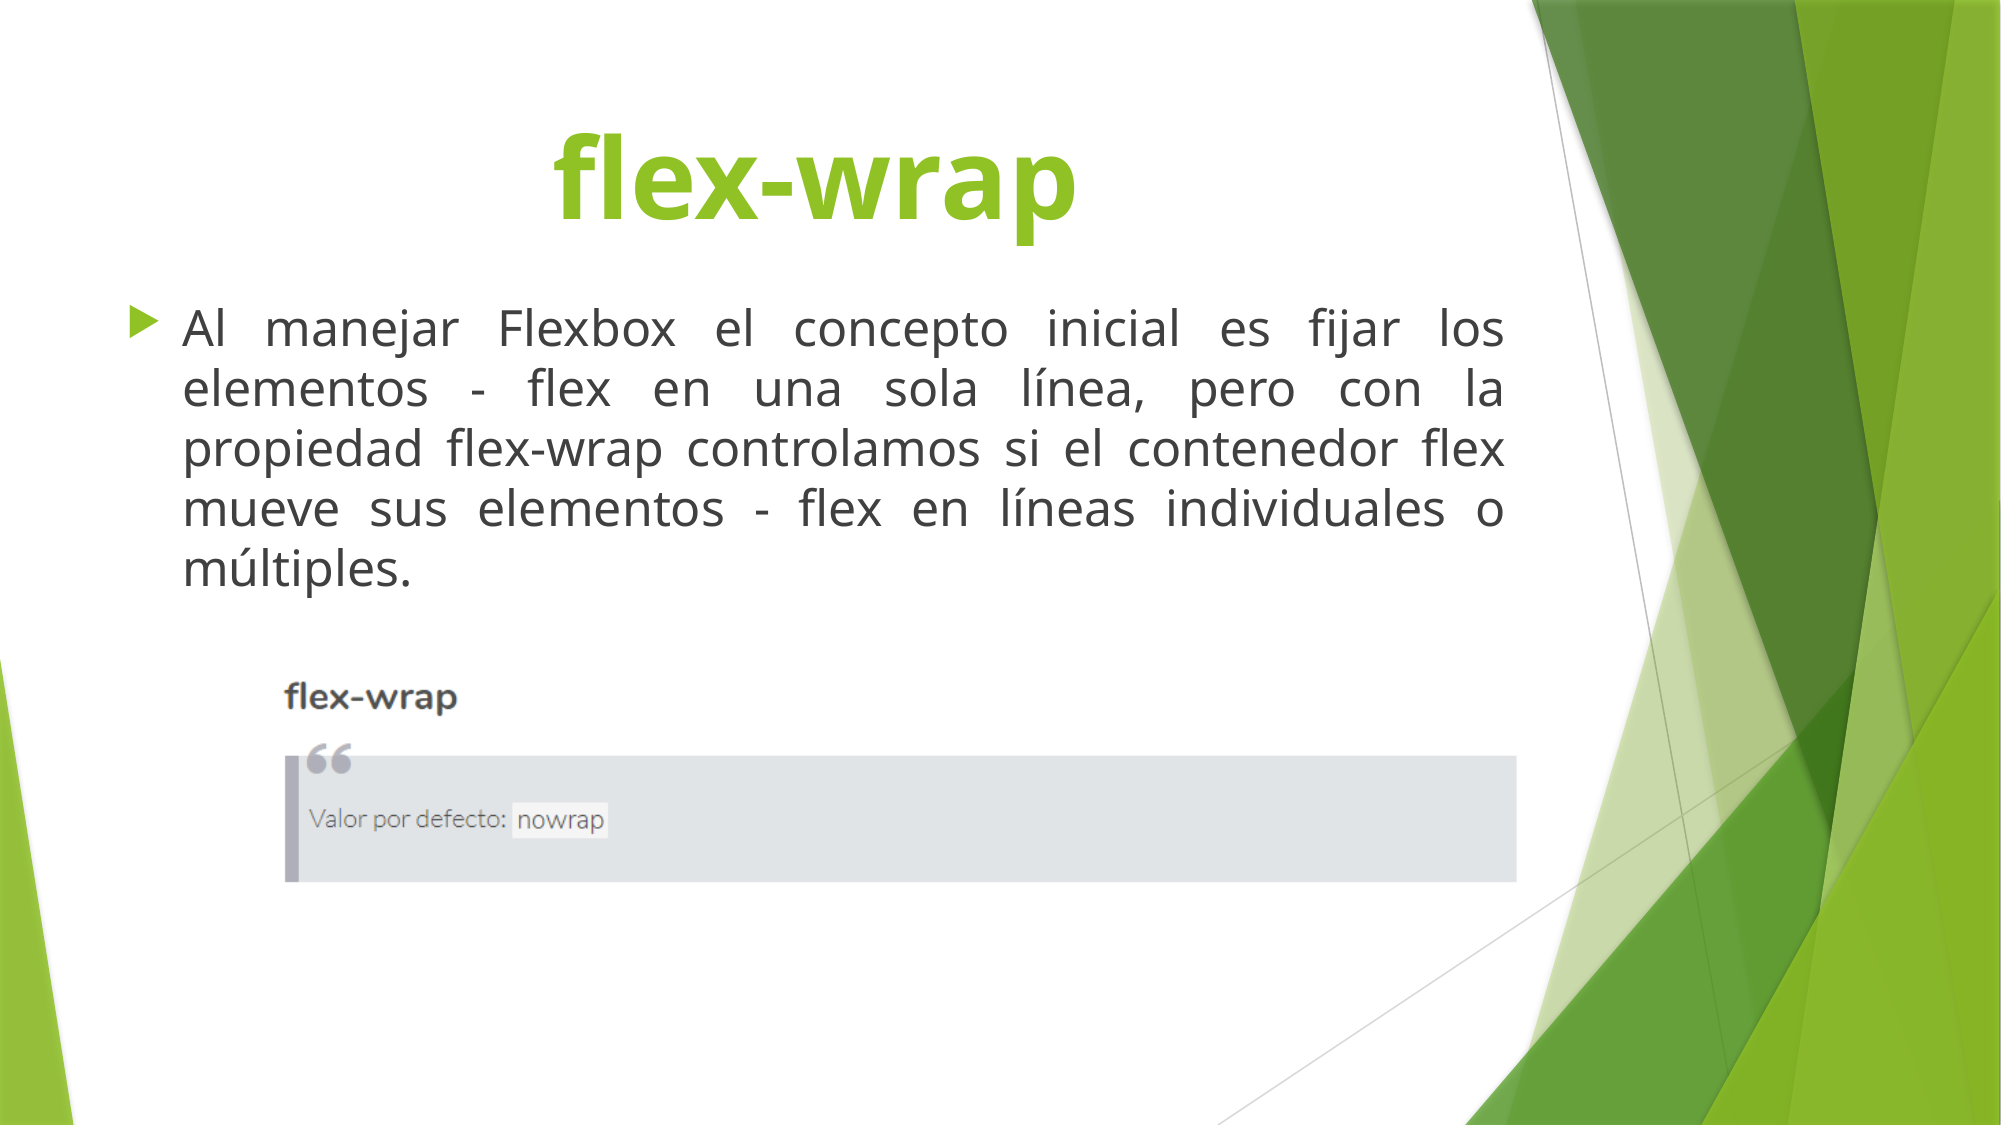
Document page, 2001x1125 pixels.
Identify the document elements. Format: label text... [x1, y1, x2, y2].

list Al manejar Flexbox el concepto inicial es fijar los elementos - flex en una sola línea, pero con la propiedad flex-wrap controlamos si el contenedor flex mueve sus elementos - flex en líneas individuales o múltiples. [111, 289, 1522, 991]
title flex-wrap [111, 99, 1522, 267]
picture [261, 674, 1537, 897]
